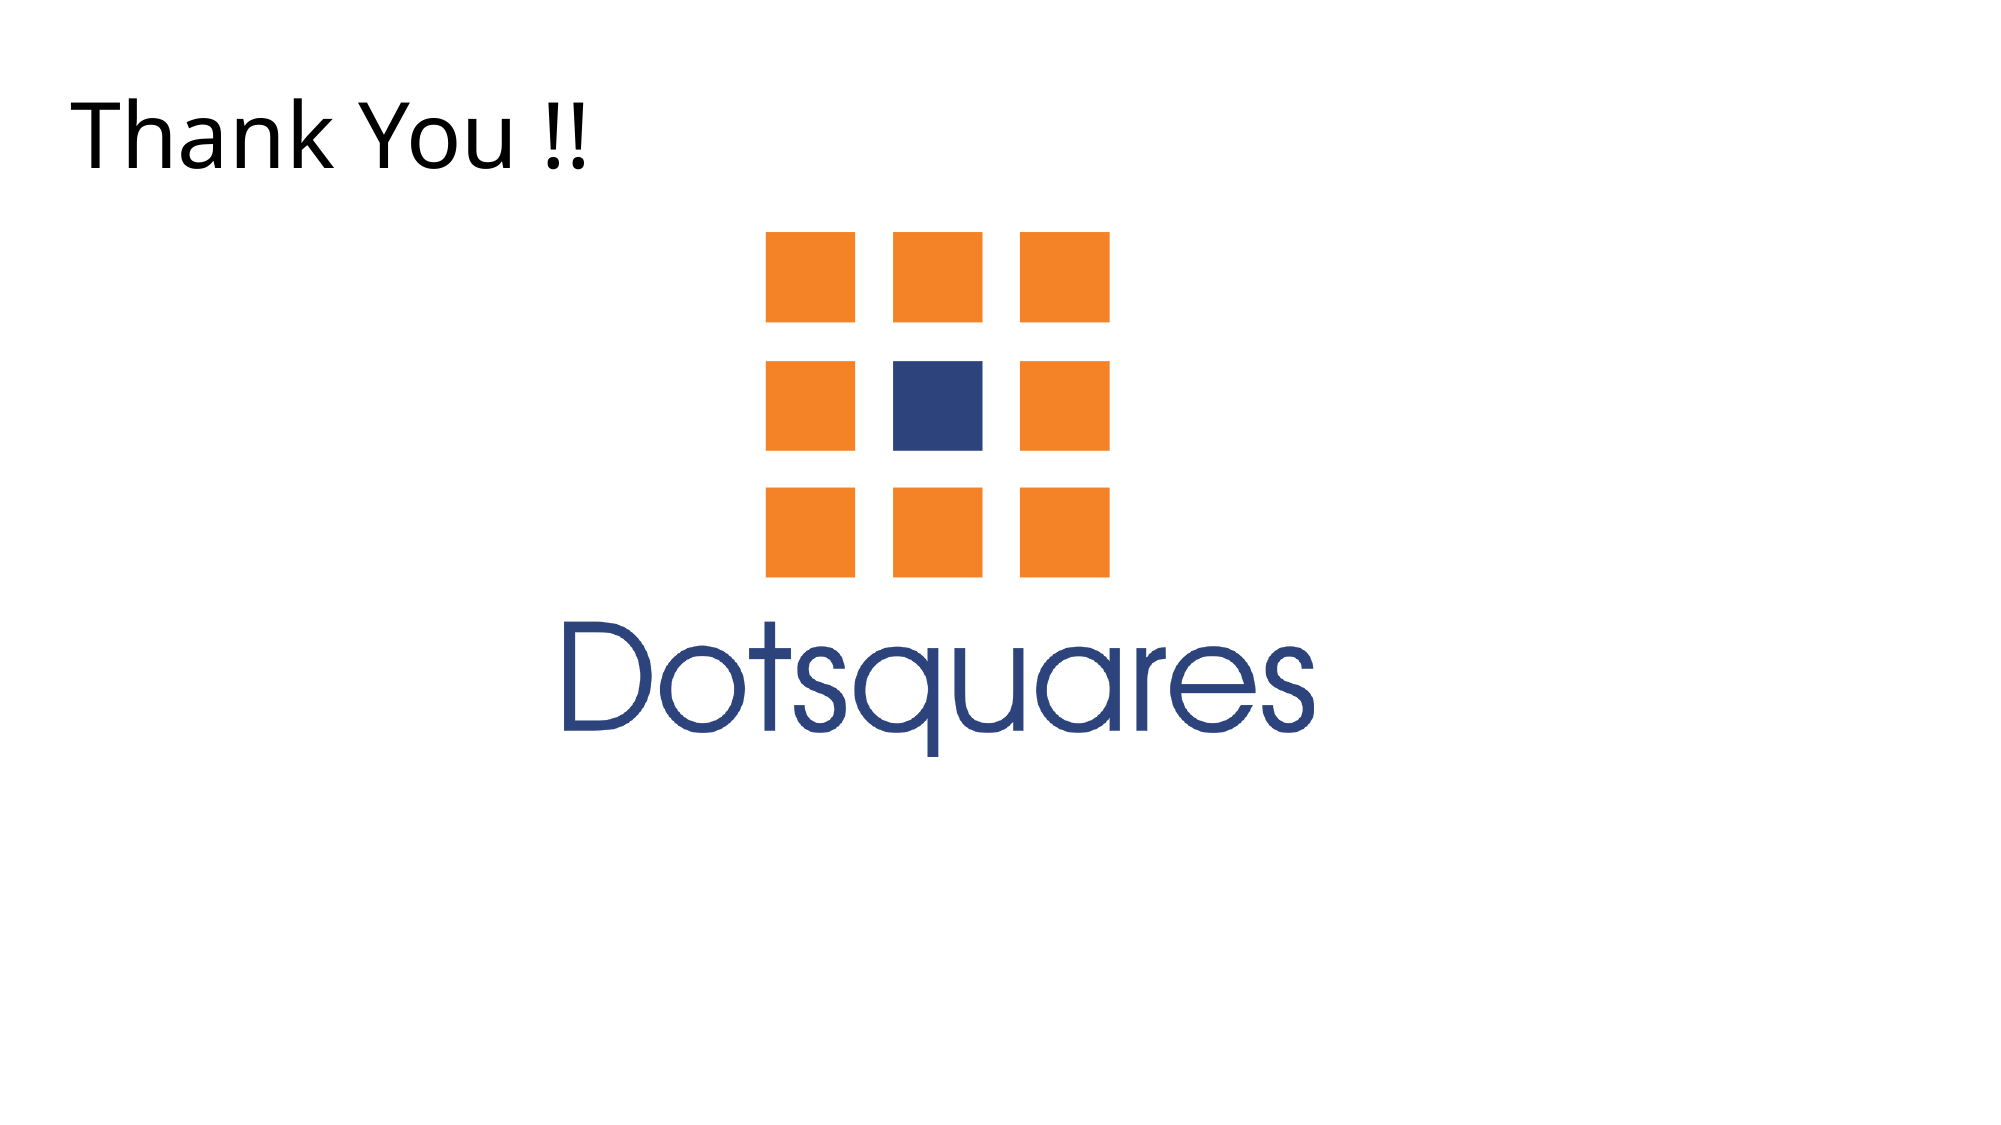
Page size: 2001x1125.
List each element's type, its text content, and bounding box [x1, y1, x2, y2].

title Thank You !! [55, 45, 1856, 233]
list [564, 232, 1314, 757]
